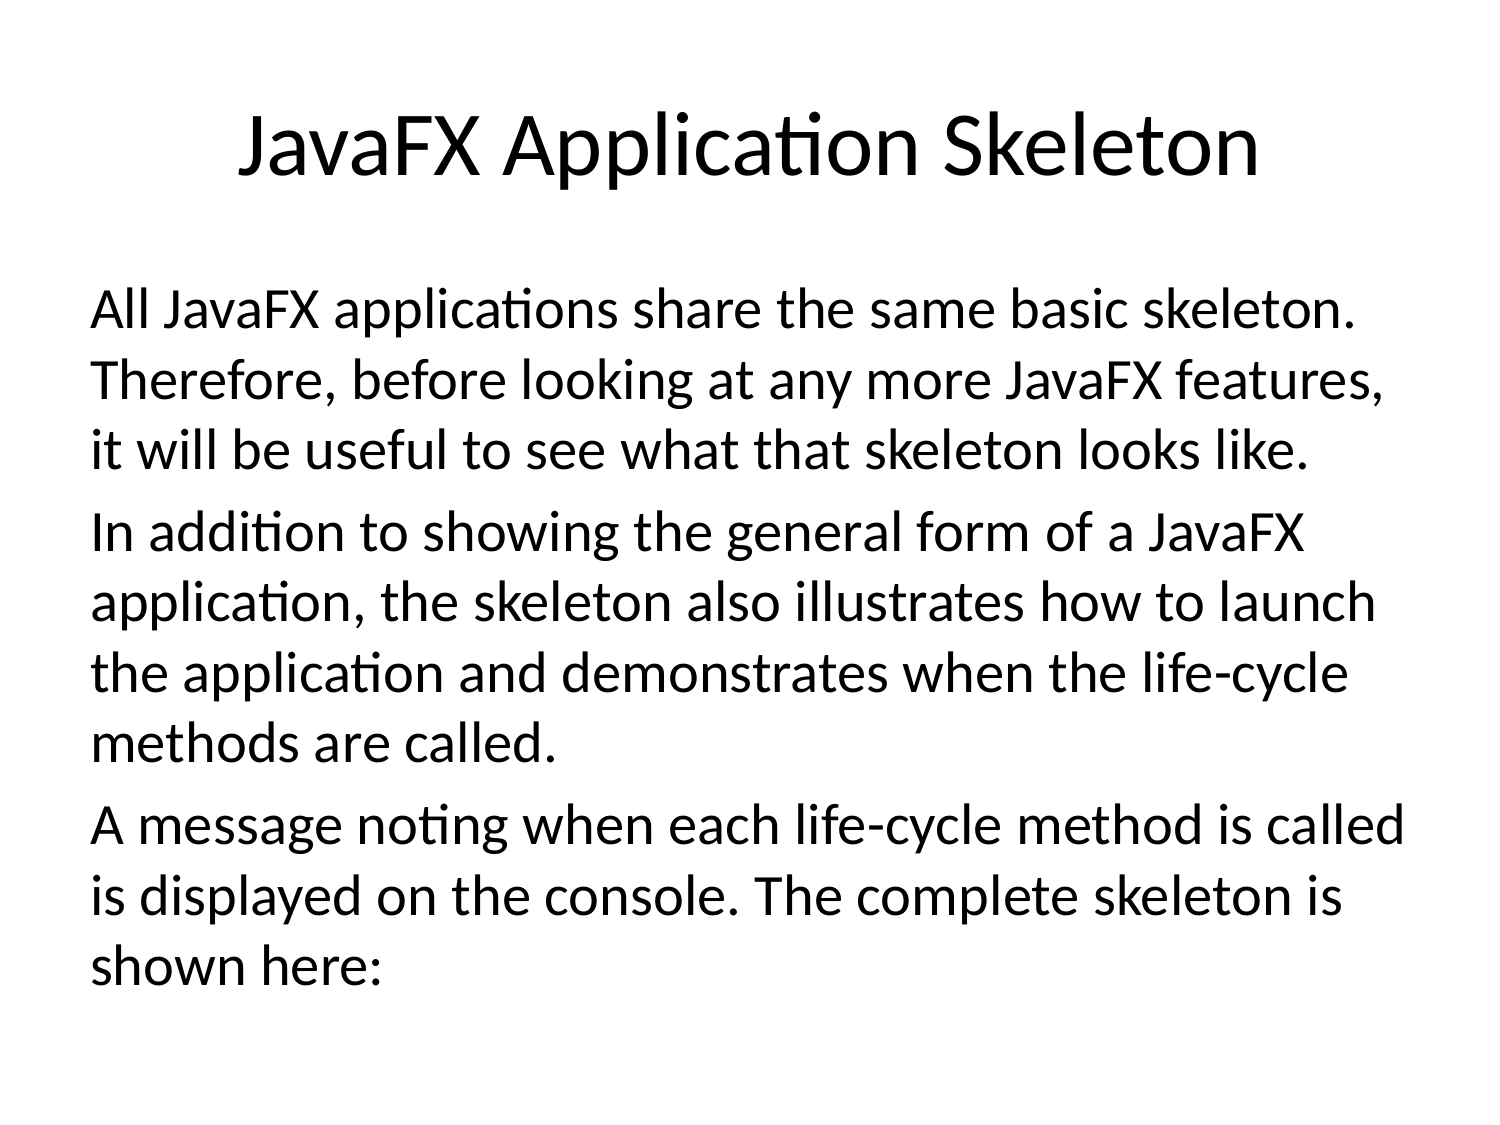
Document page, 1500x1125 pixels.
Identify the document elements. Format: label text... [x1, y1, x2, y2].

title JavaFX Application Skeleton [75, 45, 1425, 233]
list All JavaFX applications share the same basic skeleton. Therefore, before looking at any more JavaFX features, it will be useful to see what that skeleton looks like. In addition to showing the general form of a JavaFX application, the skeleton also illustrates how to launch the application and demonstrates when the life-cycle methods are called. A message noting when each life-cycle method is called is displayed on the console. The complete skeleton is shown here: [75, 262, 1425, 1005]
